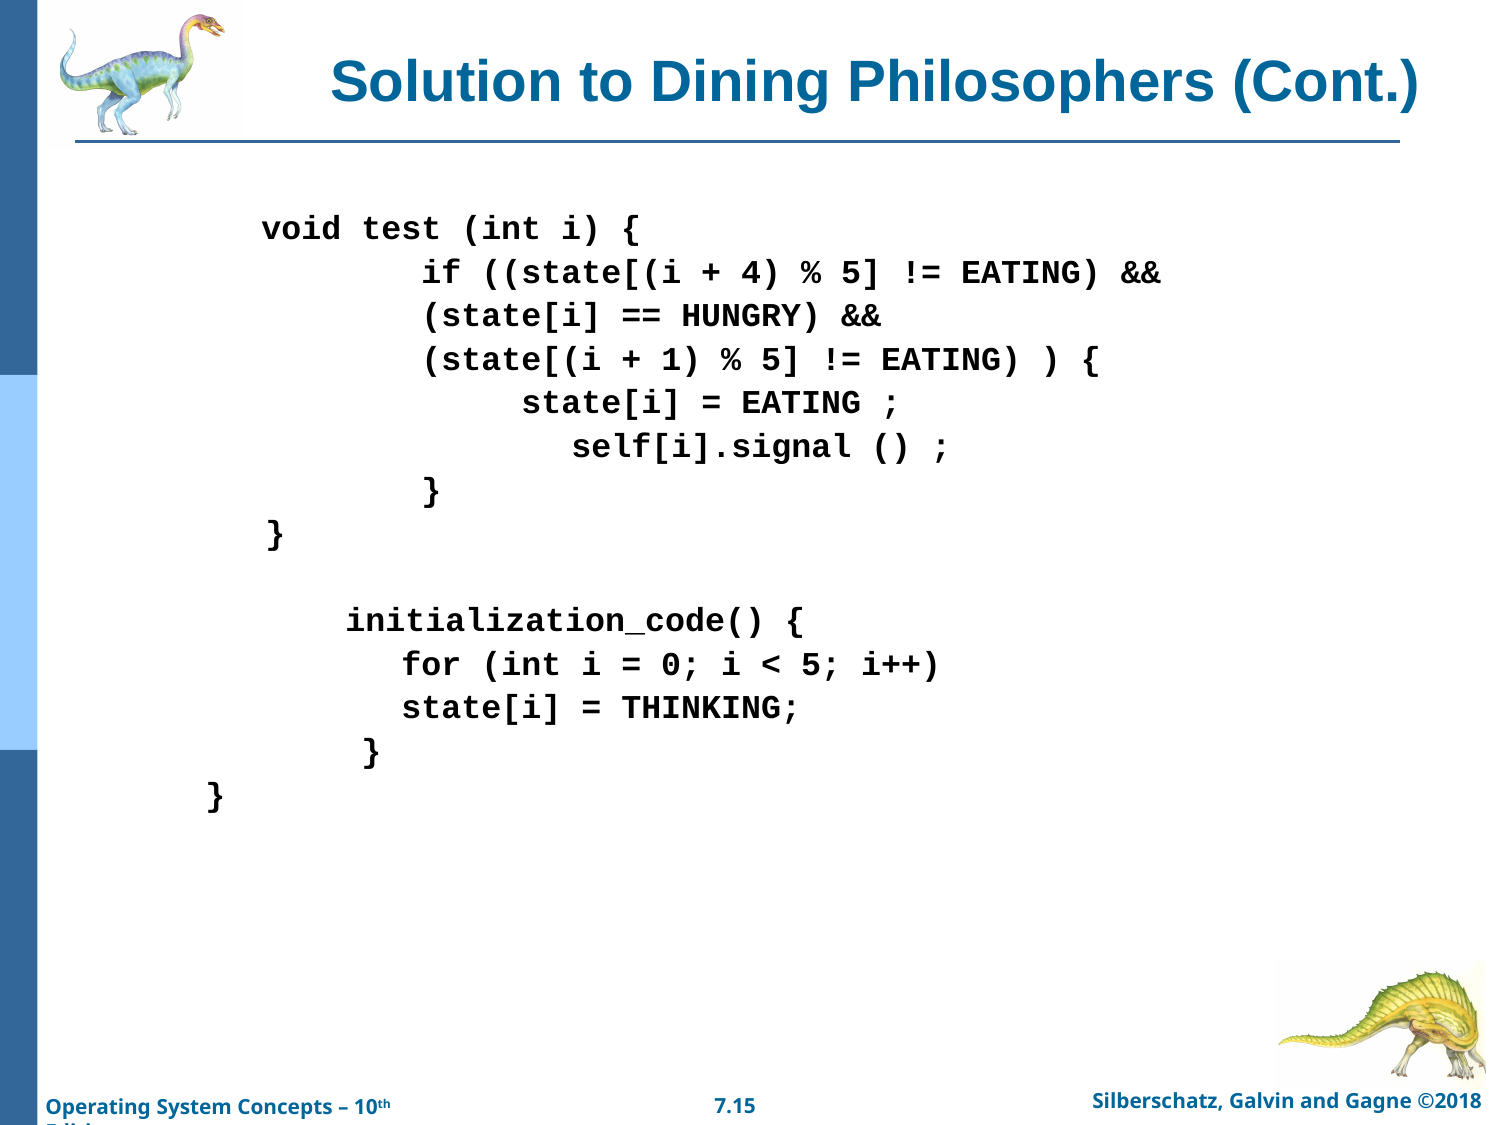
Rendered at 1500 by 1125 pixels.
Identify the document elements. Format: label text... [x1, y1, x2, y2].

picture [46, 0, 243, 149]
title Solution to Dining Philosophers (Cont.) [226, 15, 1500, 121]
list void test (int i) { if ((state[(i + 4) % 5] != EATING) && (state[i] == HUNGRY) && (state[(i + 1) % 5] != EATING) ) { state[i] = EATING ; self[i].signal () ; } } initialization_code() { for (int i = 0; i < 5; i++) state[i] = THINKING; } } [190, 154, 1324, 1020]
picture [1275, 959, 1486, 1090]
